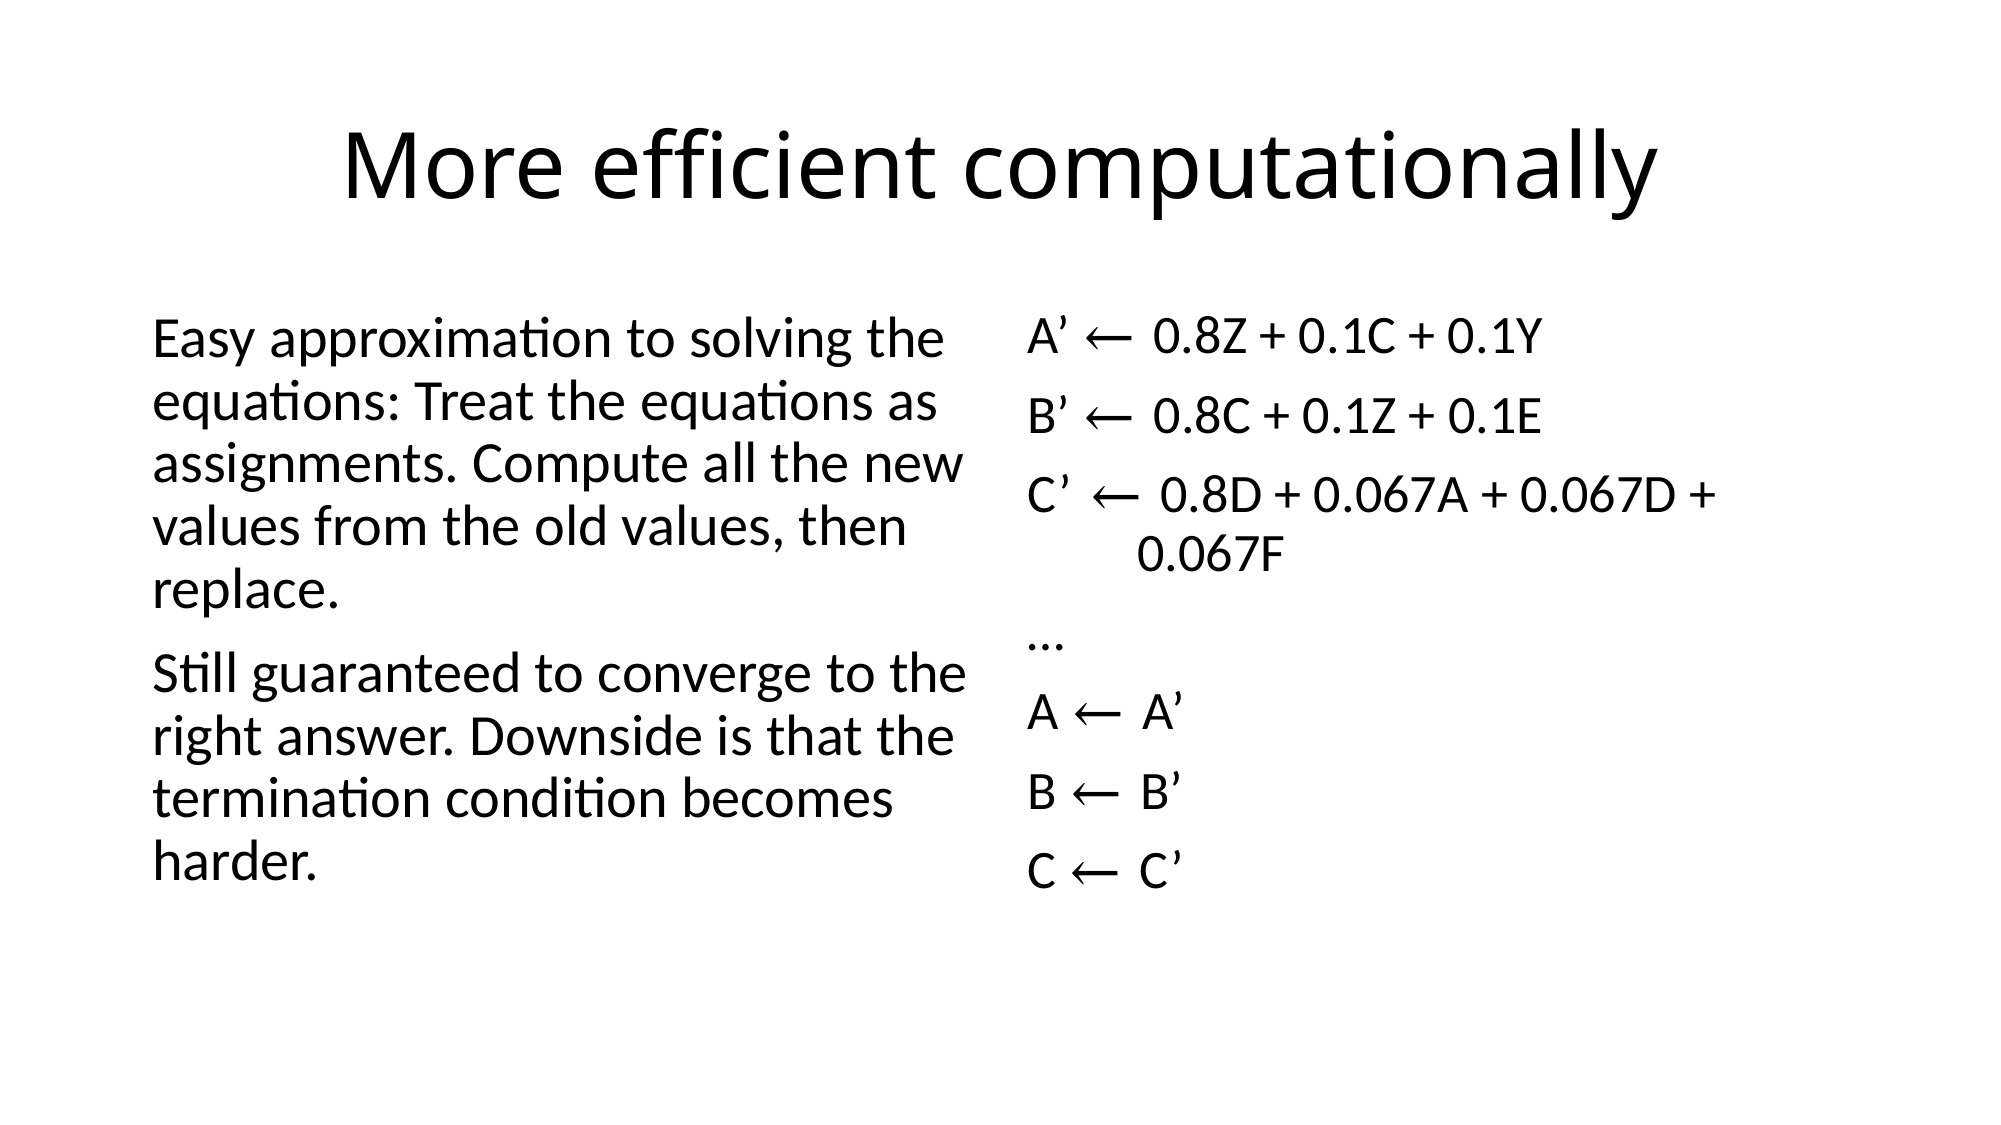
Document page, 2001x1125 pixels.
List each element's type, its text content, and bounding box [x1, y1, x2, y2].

title More efficient computationally [137, 59, 1863, 278]
list A’ ← 0.8Z + 0.1C + 0.1Y B’ ← 0.8C + 0.1Z + 0.1E C’ ← 0.8D + 0.067A + 0.067D + 0.067F … A ← A’ B ← B’ C ← C’ [1012, 299, 1863, 1014]
list Easy approximation to solving the equations: Treat the equations as assignments. Compute all the new values from the old values, then replace. Still guaranteed to converge to the right answer. Downside is that the termination condition becomes harder. [137, 299, 988, 1014]
